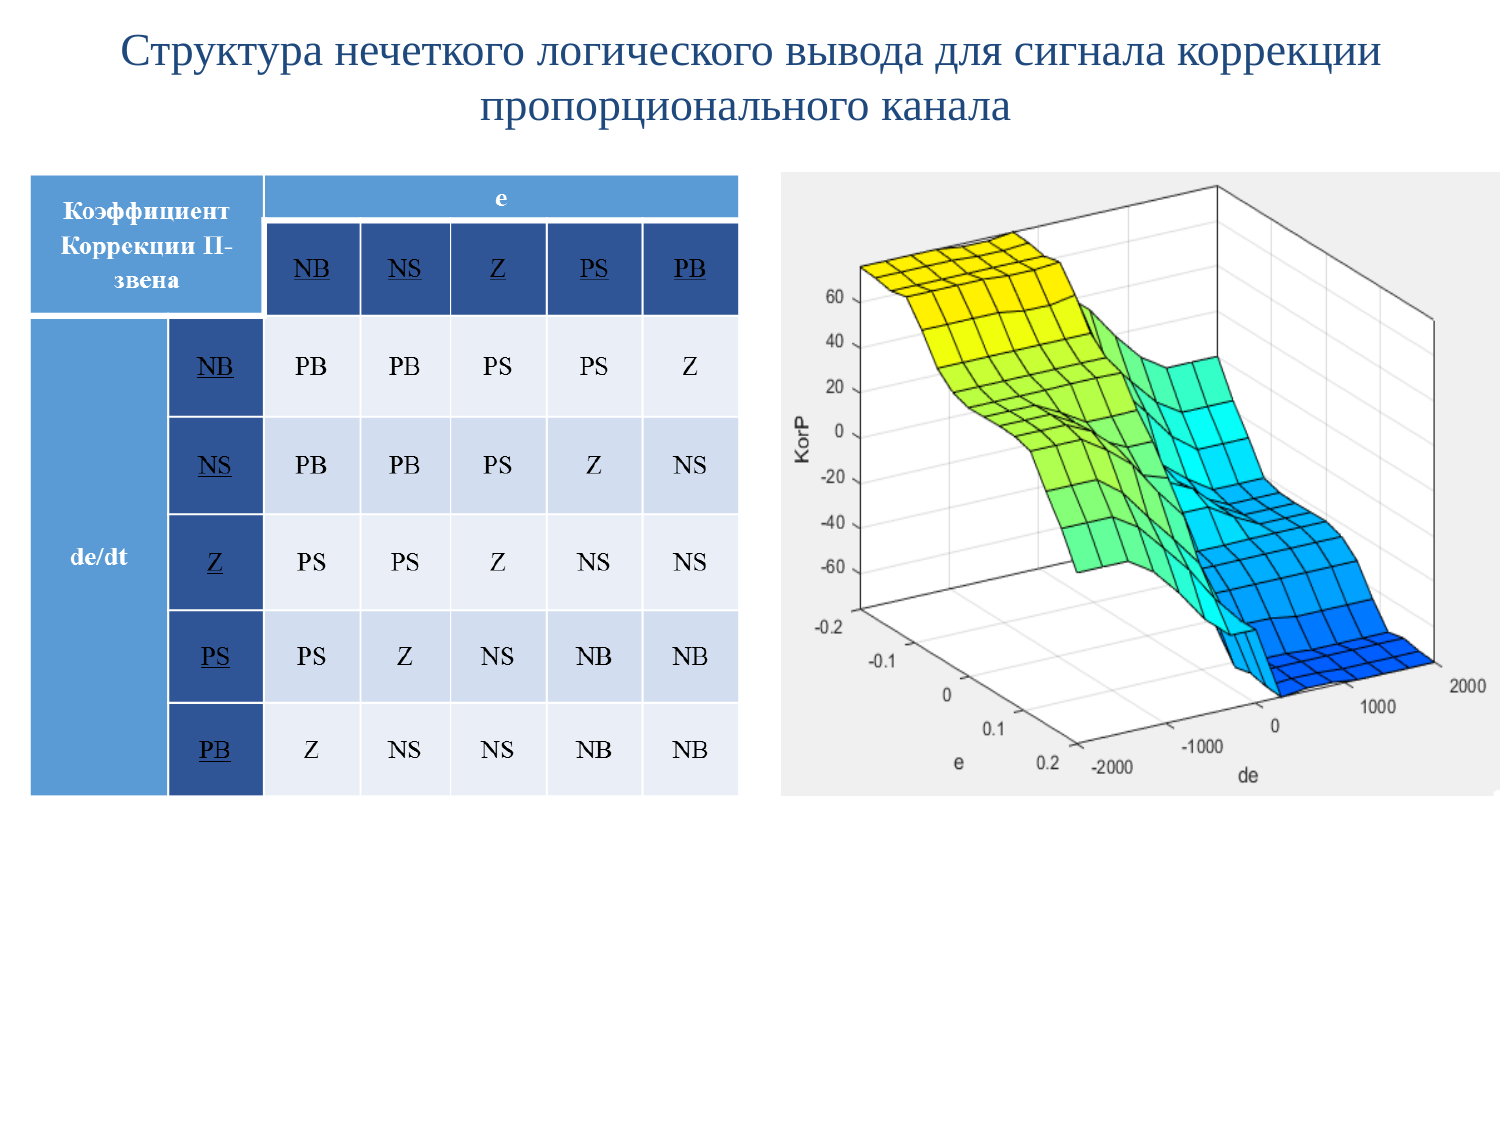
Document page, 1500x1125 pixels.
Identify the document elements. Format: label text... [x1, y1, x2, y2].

title Структура нечеткого логического вывода для сигнала коррекции пропорционального канала [76, 0, 1427, 149]
picture [29, 172, 739, 797]
picture [781, 172, 1500, 797]
